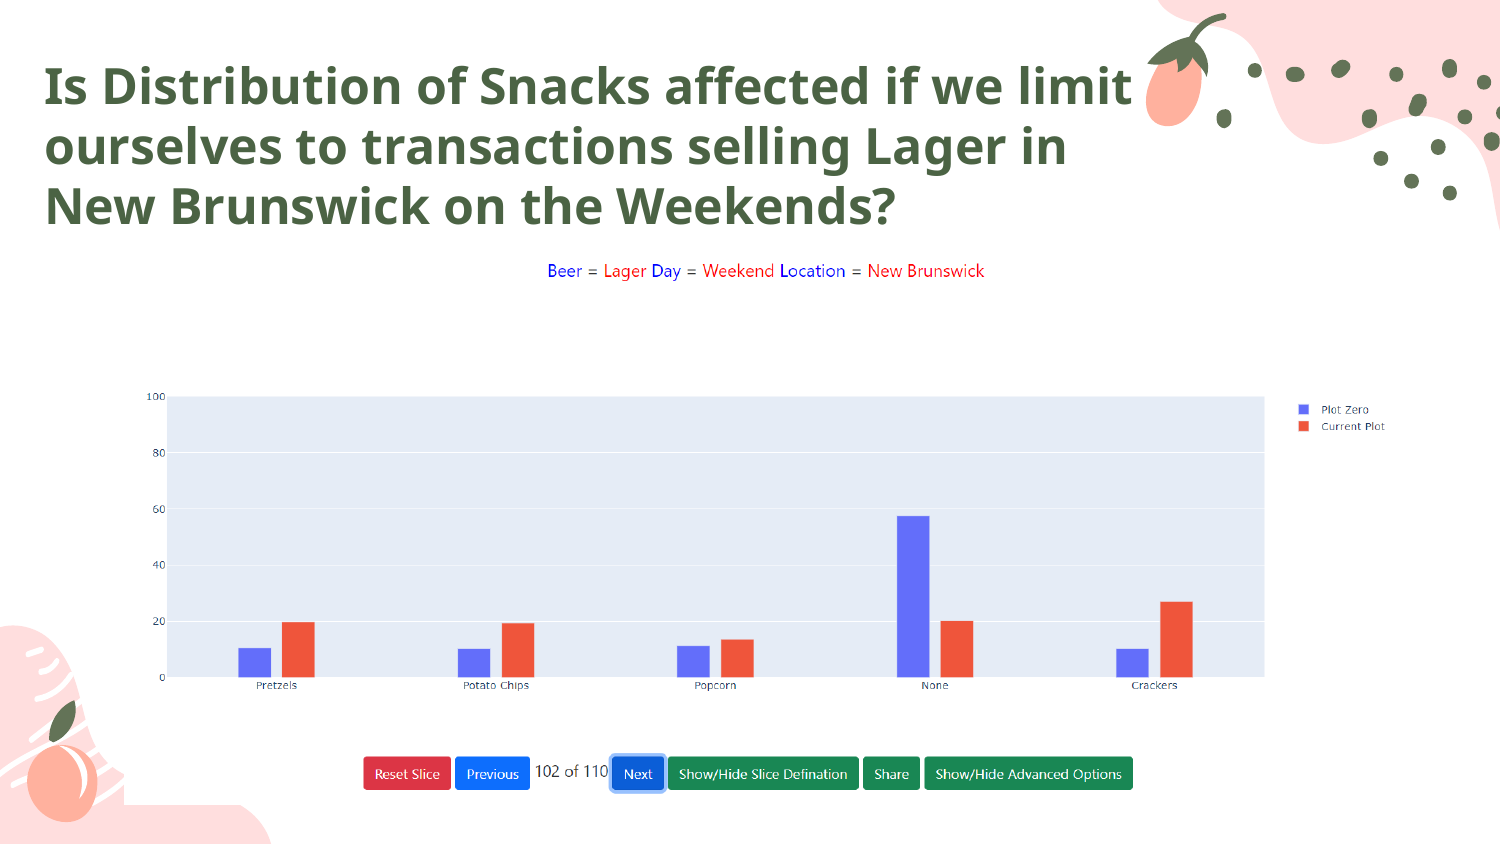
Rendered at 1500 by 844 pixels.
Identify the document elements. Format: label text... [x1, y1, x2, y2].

picture [124, 260, 1394, 806]
title Is Distribution of Snacks affected if we limit ourselves to transactions selling Lager in New Brunswick on the Weekends? [29, 14, 1197, 276]
